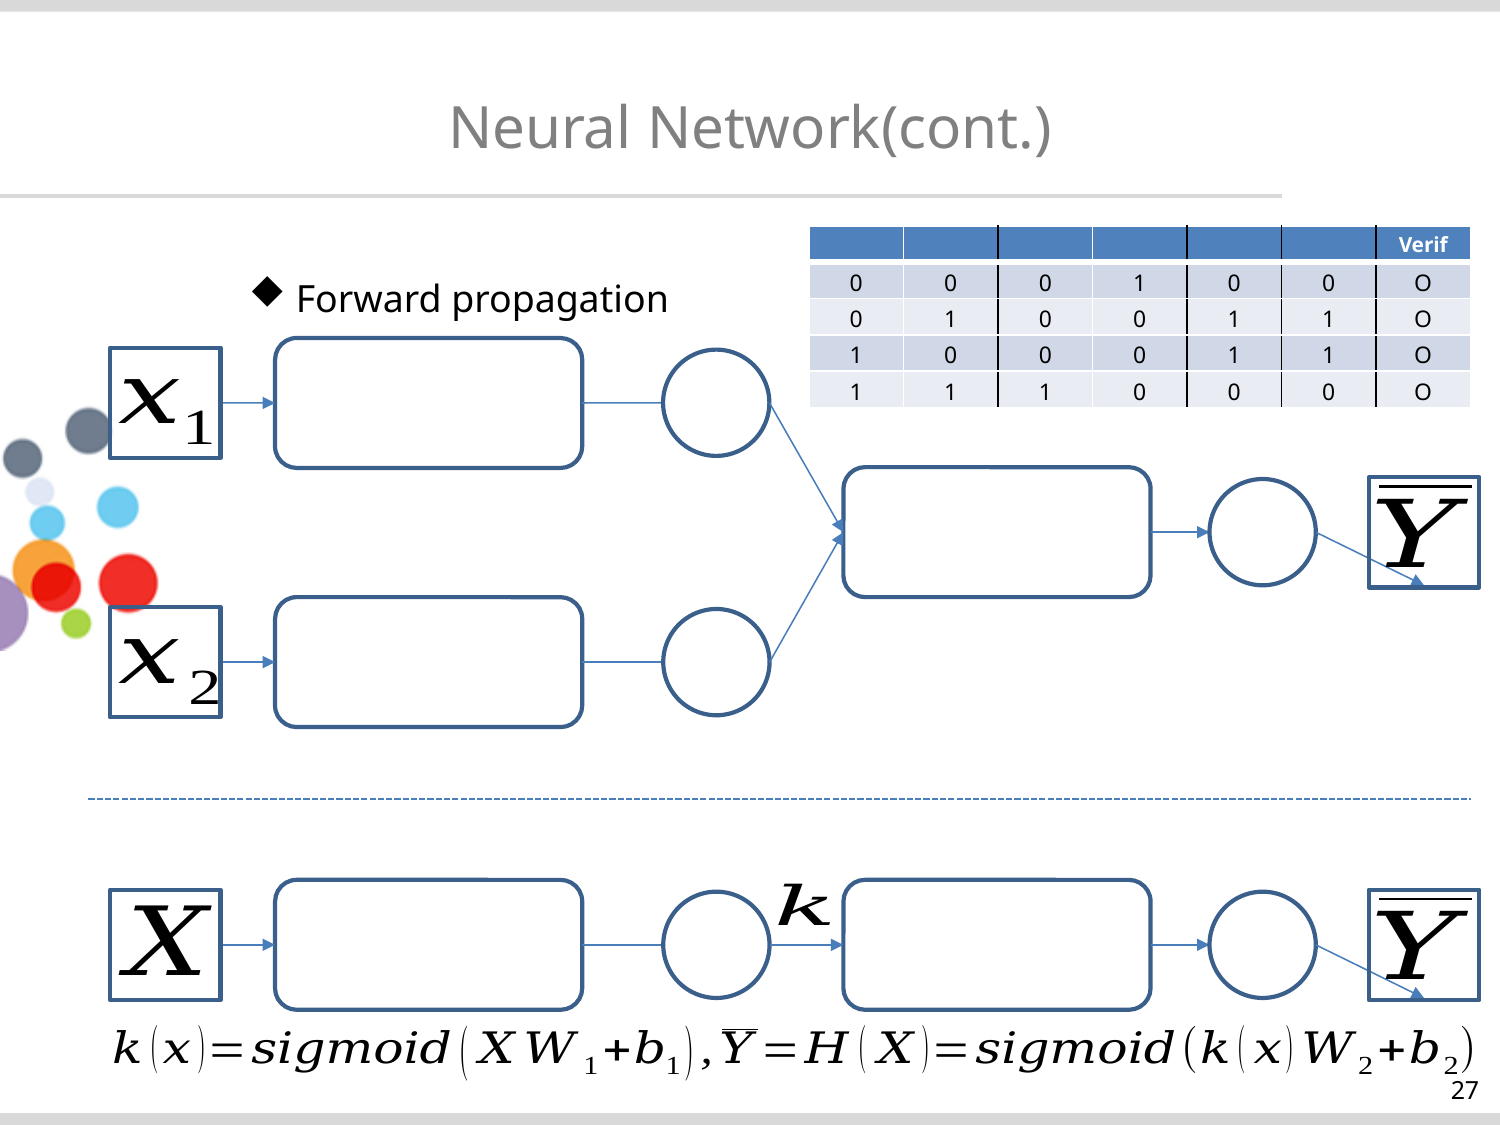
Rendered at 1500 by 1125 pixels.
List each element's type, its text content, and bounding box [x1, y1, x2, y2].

title Neural Network(cont.) [171, 78, 1329, 173]
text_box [111, 337, 1478, 728]
slide_number 27 [1144, 1070, 1495, 1113]
text_box Forward propagation [234, 267, 808, 327]
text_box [111, 879, 1478, 1010]
picture [0, 396, 111, 652]
